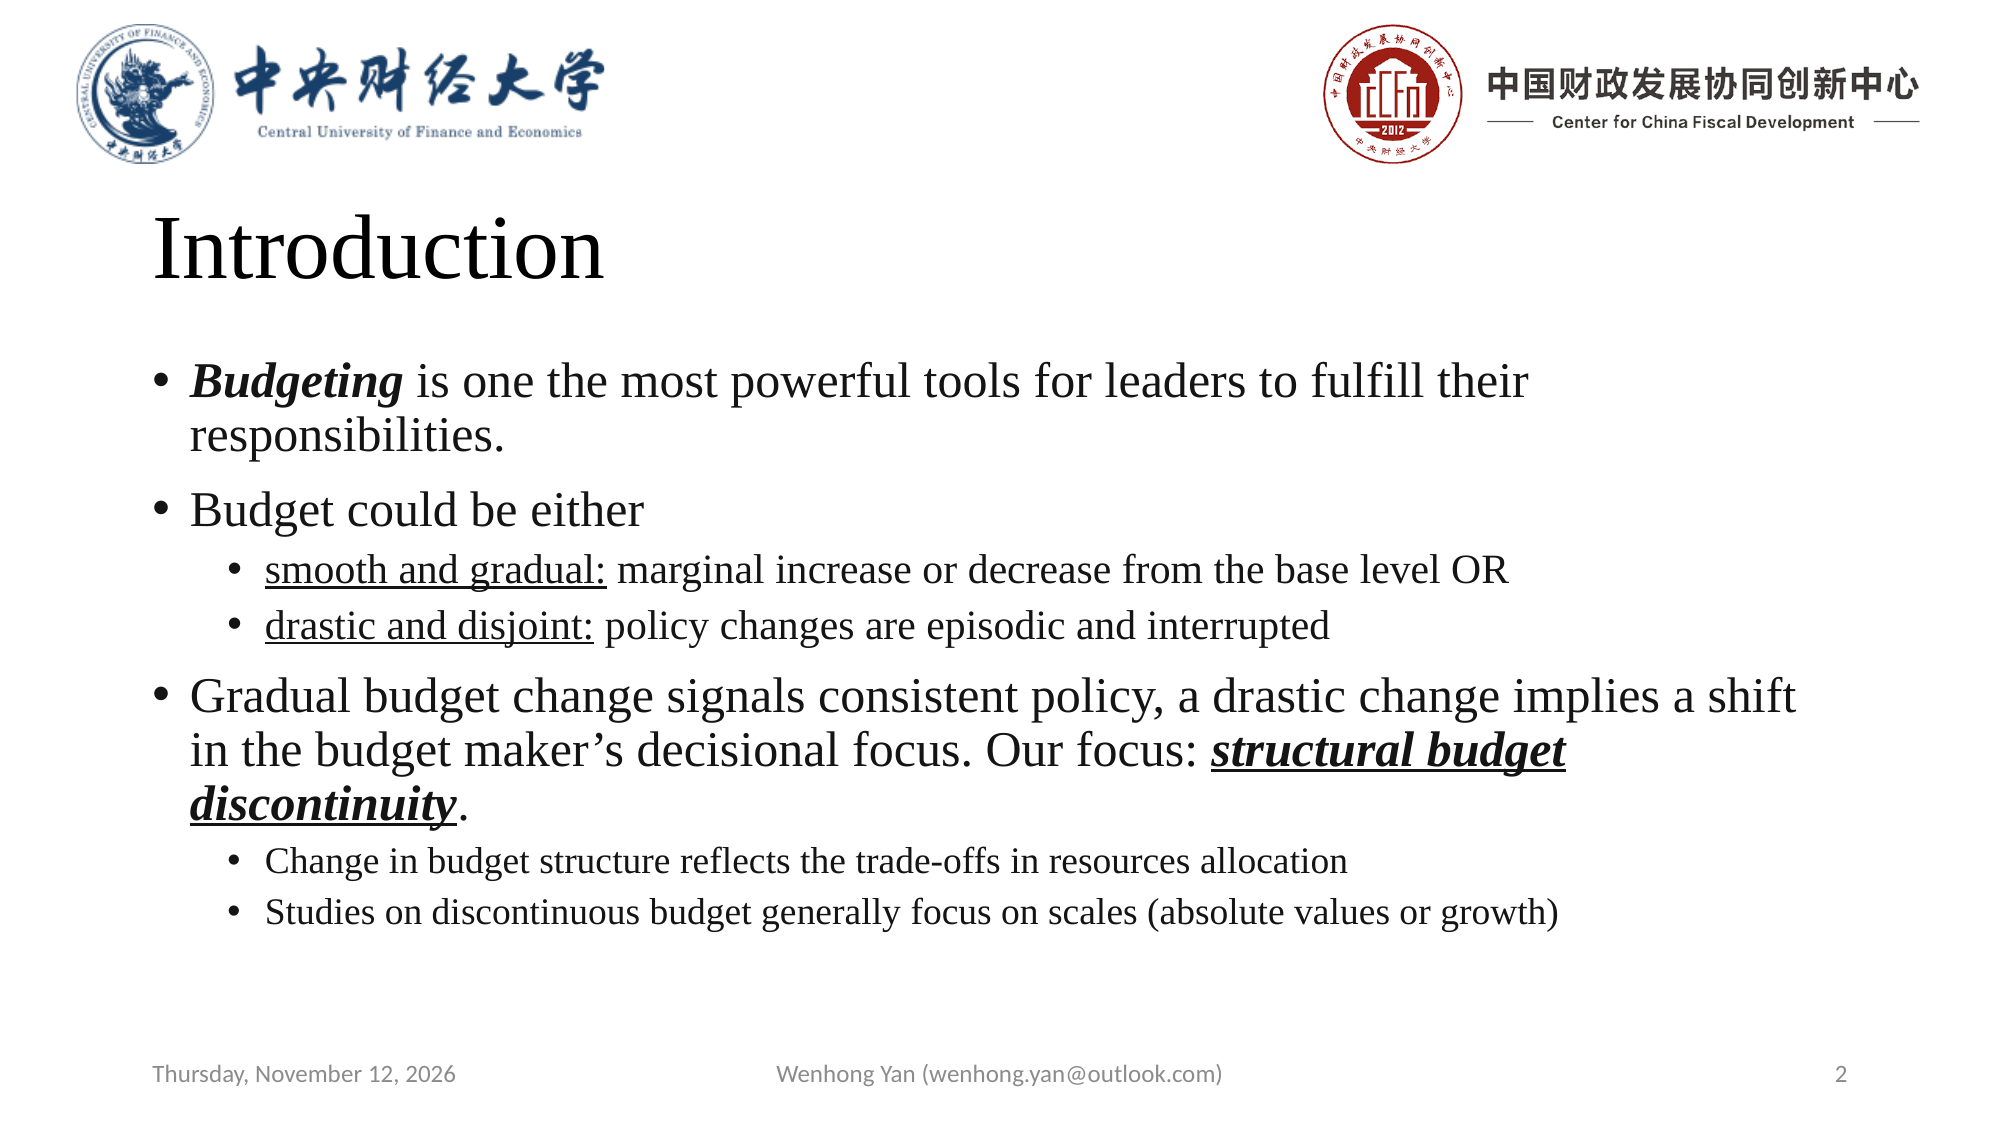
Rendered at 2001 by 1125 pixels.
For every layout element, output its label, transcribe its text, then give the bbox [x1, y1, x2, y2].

slide_number 2 [1412, 1042, 1863, 1103]
picture [75, 24, 650, 164]
footer Wenhong Yan (wenhong.yan@outlook.com) [662, 1042, 1338, 1103]
picture [1323, 24, 1920, 164]
title Introduction [137, 163, 1863, 334]
list Budgeting is one the most powerful tools for leaders to fulfill their responsibilities. Budget could be either smooth and gradual: marginal increase or decrease from the base level OR drastic and disjoint: policy changes are episodic and interrupted Gradual budget change signals consistent policy, a drastic change implies a shift in the budget maker’s decisional focus. Our focus: structural budget discontinuity. Change in budget structure reflects the trade-offs in resources allocation Studies on discontinuous budget generally focus on scales (absolute values or growth) [137, 347, 1863, 1015]
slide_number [137, 1042, 588, 1103]
